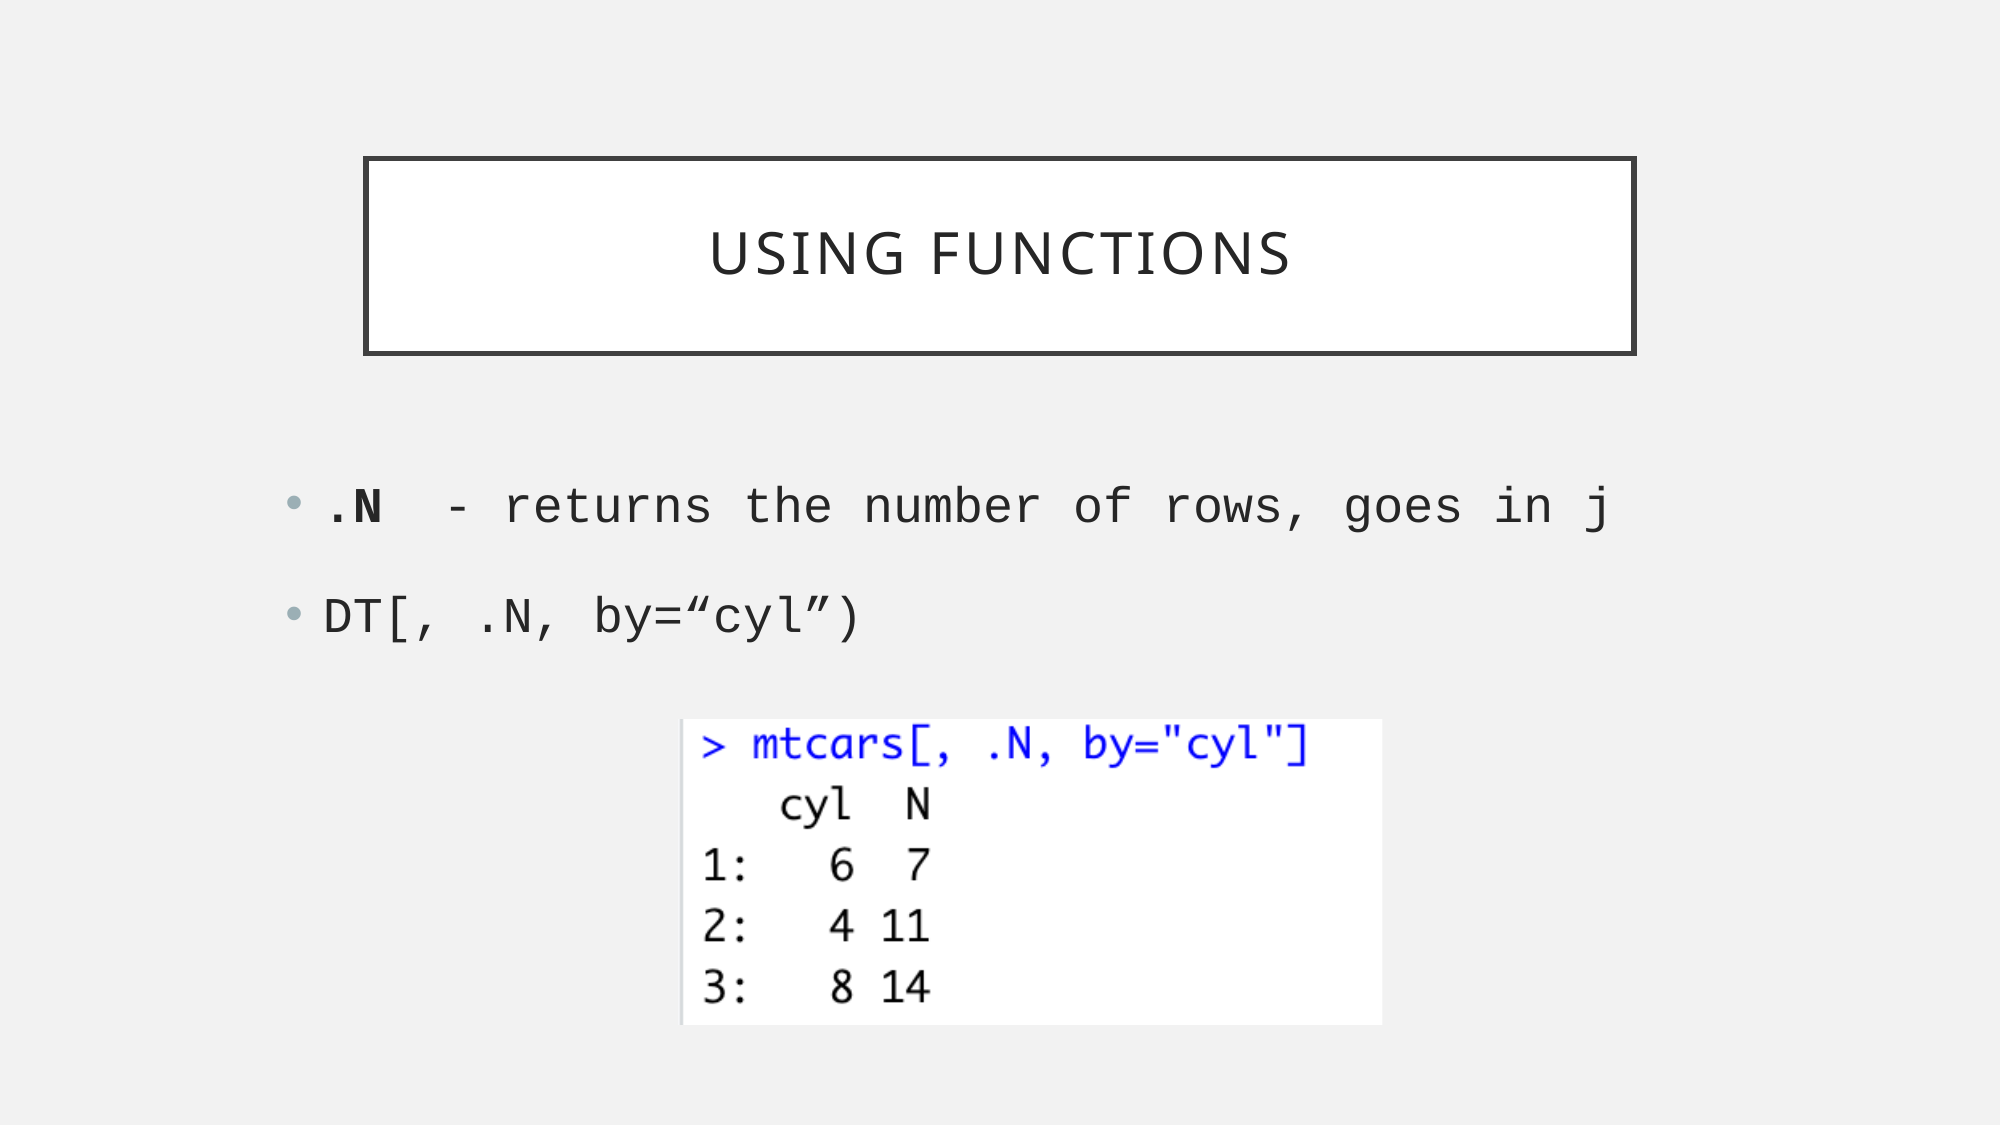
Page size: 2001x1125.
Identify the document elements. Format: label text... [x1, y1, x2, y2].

title Using functions [363, 156, 1637, 356]
list .N - returns the number of rows, goes in j DT[, .N, by=“cyl”) [270, 434, 1730, 944]
picture [677, 719, 1383, 1025]
